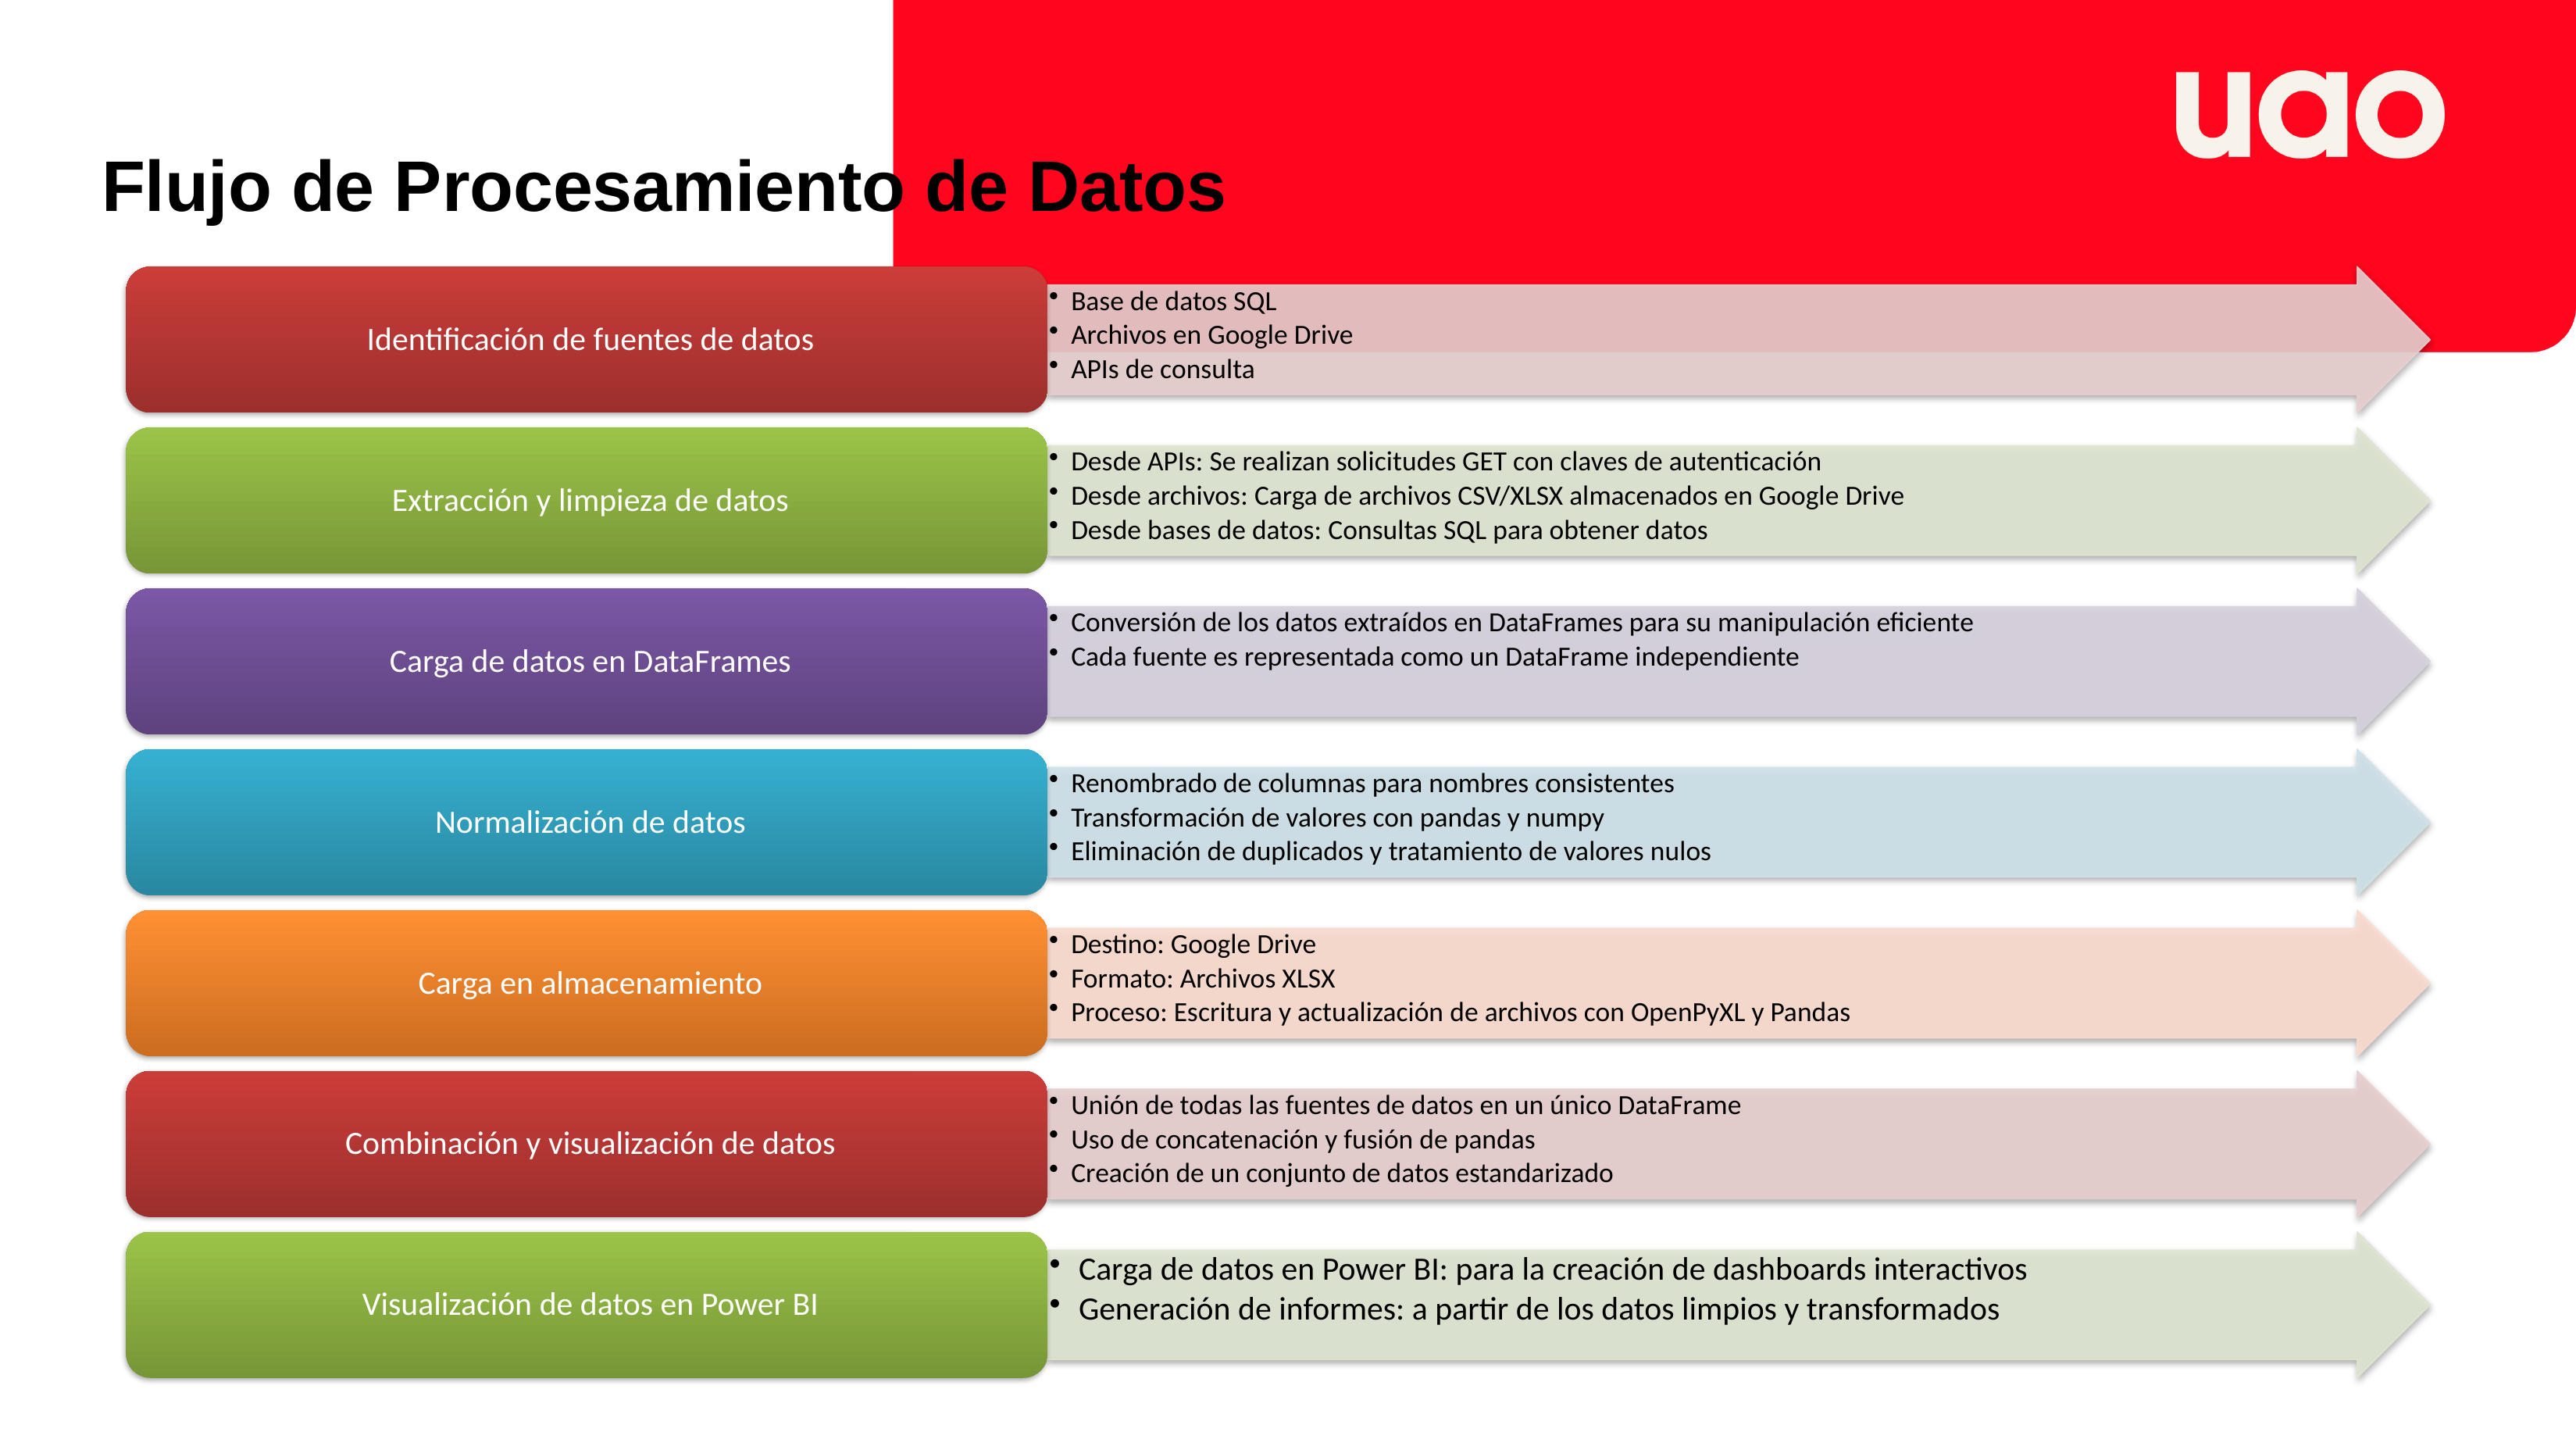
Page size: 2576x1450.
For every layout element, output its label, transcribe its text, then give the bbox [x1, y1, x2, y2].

text_box Flujo de Procesamiento de Datos [100, 138, 1288, 226]
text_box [126, 265, 2431, 1380]
picture [893, 0, 2576, 352]
